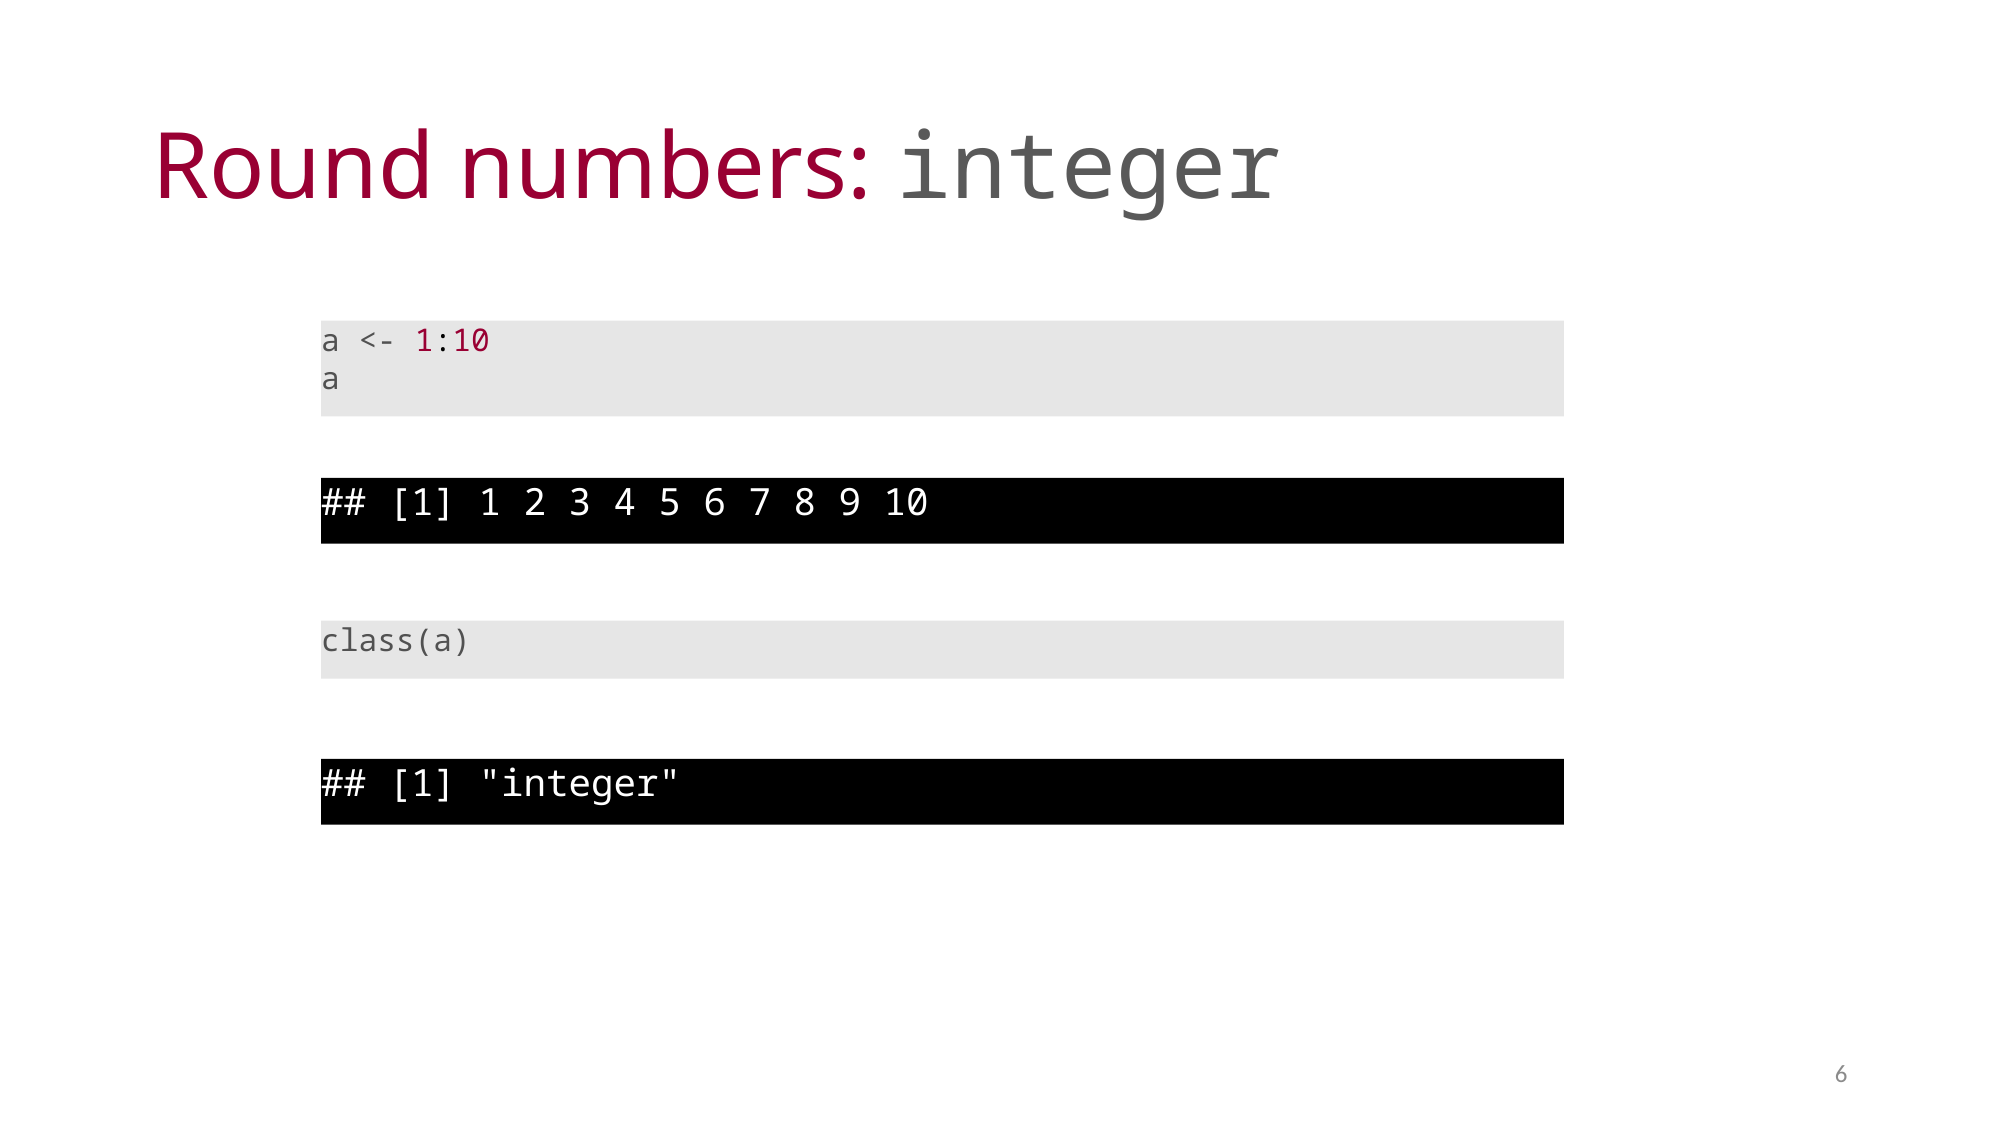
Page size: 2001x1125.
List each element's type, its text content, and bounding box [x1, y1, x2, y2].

text_box a <- 1:10 a [321, 320, 1564, 417]
title Round numbers: integer [137, 59, 1863, 278]
slide_number 6 [1412, 1042, 1863, 1103]
text_box class(a) [321, 620, 1564, 679]
text_box ## [1] 1 2 3 4 5 6 7 8 9 10 [321, 477, 1564, 544]
text_box ## [1] "integer" [321, 758, 1564, 825]
